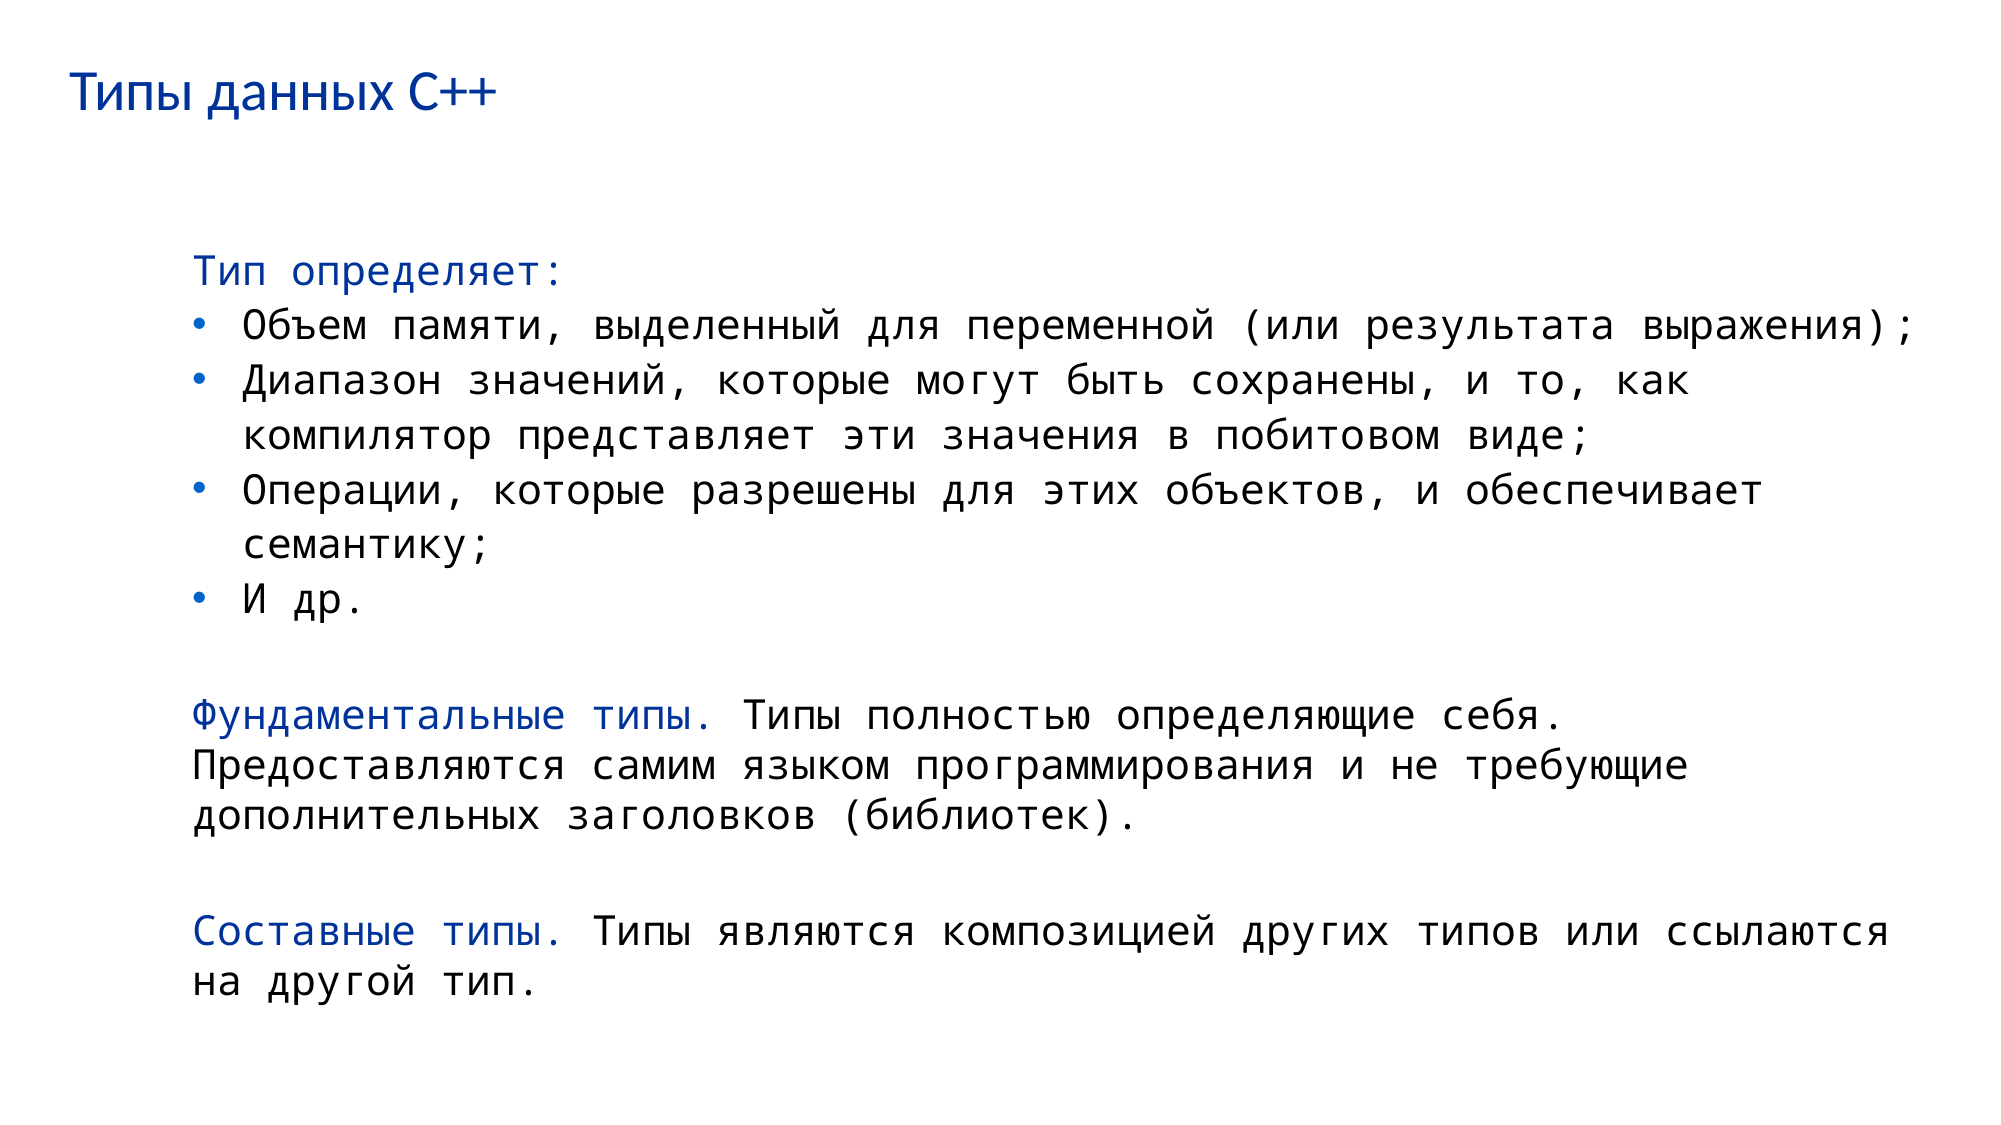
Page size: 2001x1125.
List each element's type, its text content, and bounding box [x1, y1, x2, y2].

list Тип определяет: Объем памяти, выделенный для переменной (или результата выражения); Диапазон значений, которые могут быть сохранены, и то, как компилятор представляет эти значения в побитовом виде; Операции, которые разрешены для этих объектов, и обеспечивает семантику; И др. Фундаментальные типы. Типы полностью определяющие себя. Предоставляются самим языком программирования и не требующие дополнительных заголовков (библиотек). Составные типы. Типы являются композицией других типов или ссылаются на другой тип. [177, 236, 1949, 1063]
title Типы данных C++ [55, 45, 1945, 185]
